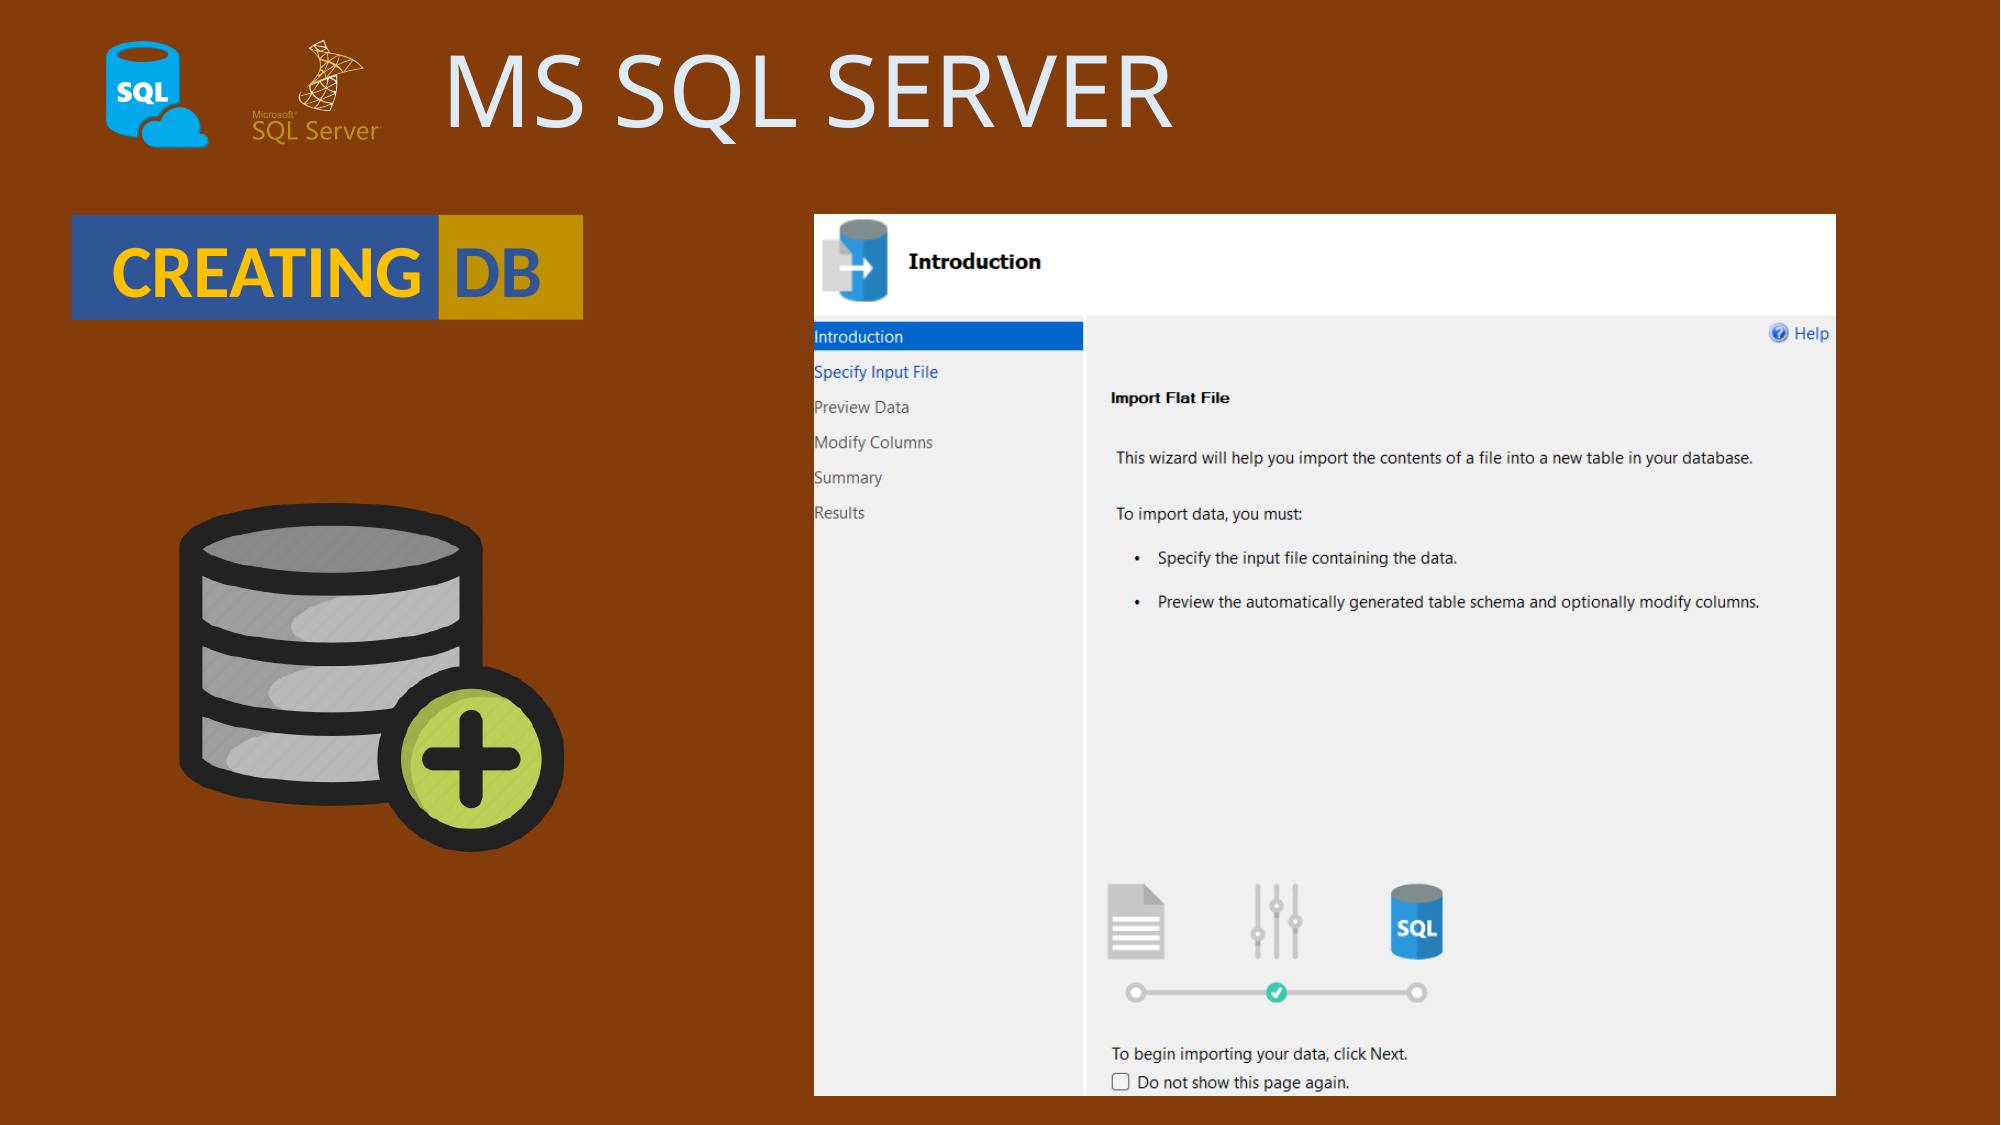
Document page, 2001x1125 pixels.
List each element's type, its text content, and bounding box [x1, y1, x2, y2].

picture [118, 83, 131, 101]
picture [138, 444, 605, 911]
picture [134, 83, 153, 104]
picture [119, 49, 167, 61]
text_box MS SQL SERVER [427, 19, 1256, 155]
picture [253, 27, 382, 157]
text_box DB [438, 214, 583, 320]
picture [156, 83, 167, 101]
text_box CREATING [71, 214, 438, 320]
picture [814, 214, 1836, 1096]
picture [106, 40, 140, 52]
picture [106, 40, 209, 149]
